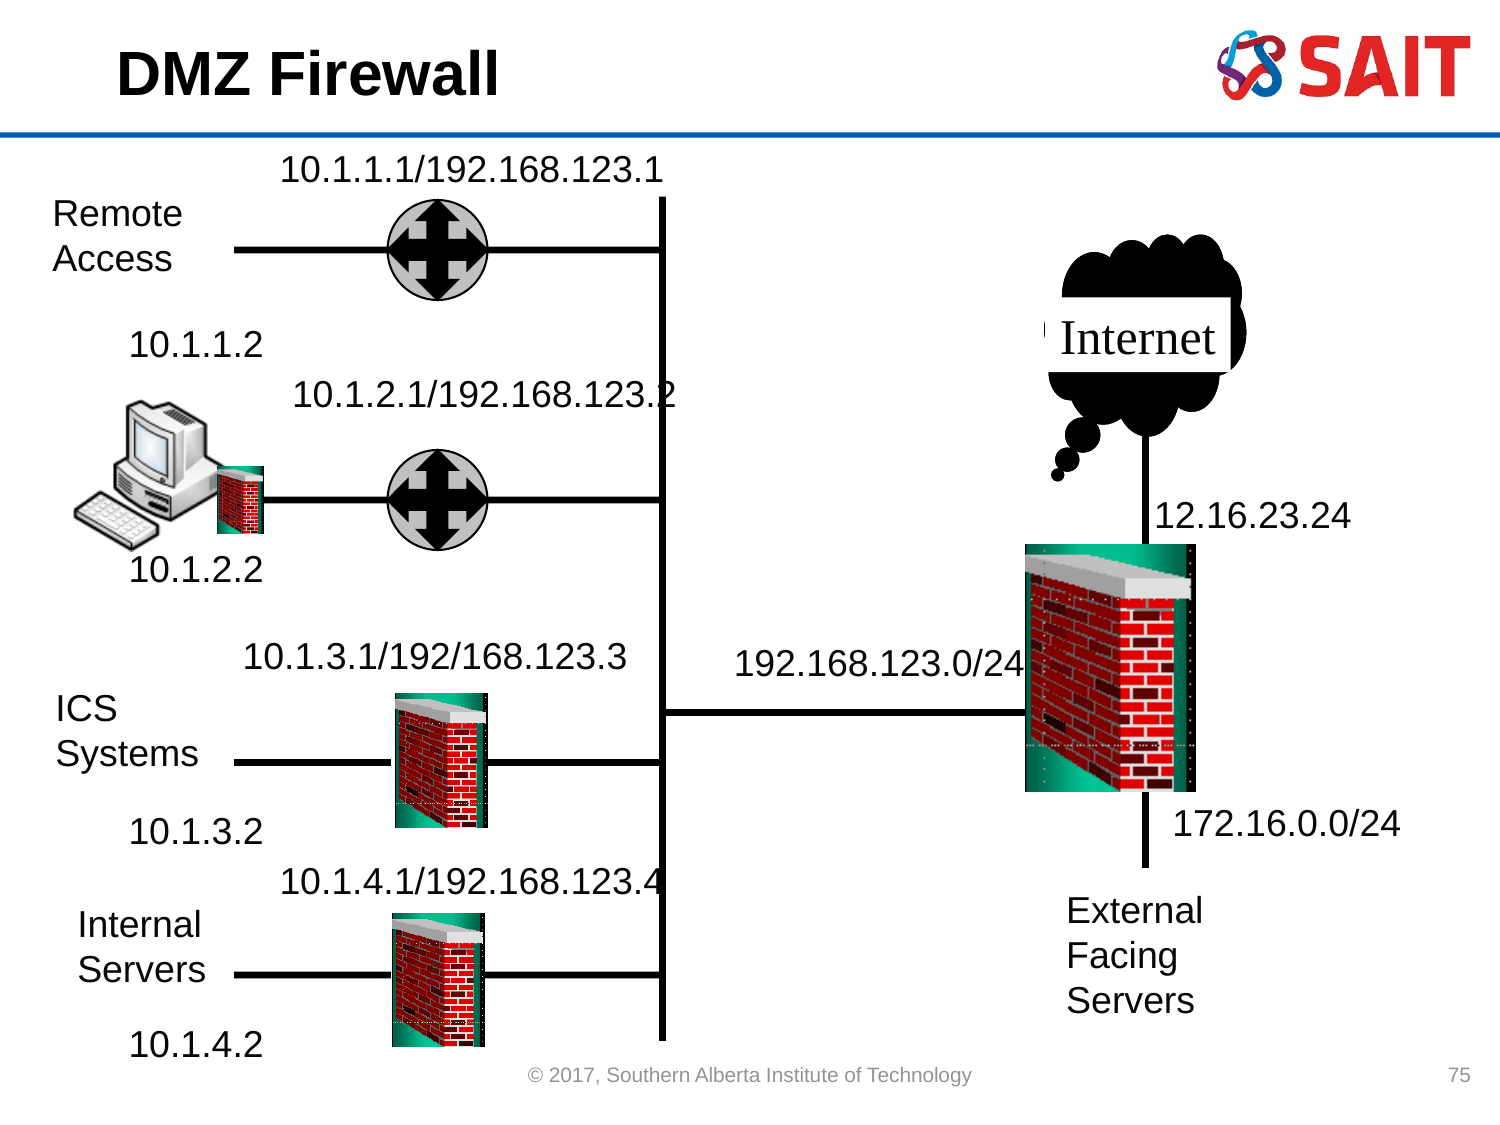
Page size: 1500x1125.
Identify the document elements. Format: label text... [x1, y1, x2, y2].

text_box 10.1.4.2 [113, 1012, 279, 1073]
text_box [1045, 234, 1246, 436]
picture [1024, 544, 1196, 792]
picture [395, 693, 488, 828]
text_box 192.168.123.0/24 [719, 631, 1019, 692]
text_box 172.16.0.0/24 [1157, 791, 1500, 852]
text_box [387, 449, 488, 551]
picture [392, 912, 485, 1047]
text_box 10.1.3.2 [113, 799, 279, 860]
text_box 12.16.23.24 [1139, 483, 1145, 543]
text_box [387, 199, 488, 301]
text_box 10.1.2.2 [113, 537, 279, 598]
text_box Remote Access [37, 181, 225, 287]
picture [73, 399, 264, 552]
picture [1187, 0, 1500, 130]
text_box 10.1.1.2 [113, 312, 279, 373]
text_box 10.1.3.1/192/168.123.3 [227, 624, 643, 685]
text_box 10.1.2.1/192.168.123.2 [277, 362, 692, 423]
text_box ICS Systems [40, 677, 229, 782]
text_box Internal Servers [62, 892, 250, 997]
text_box External Facing Servers [1051, 878, 1239, 1029]
text_box 12.16.23.24 [1146, 483, 1367, 544]
text_box 10.1.1.1/192.168.123.1 [264, 137, 680, 198]
text_box 10.1.4.1/192.168.123.4 [264, 849, 680, 910]
title DMZ Firewall [101, 25, 1200, 129]
